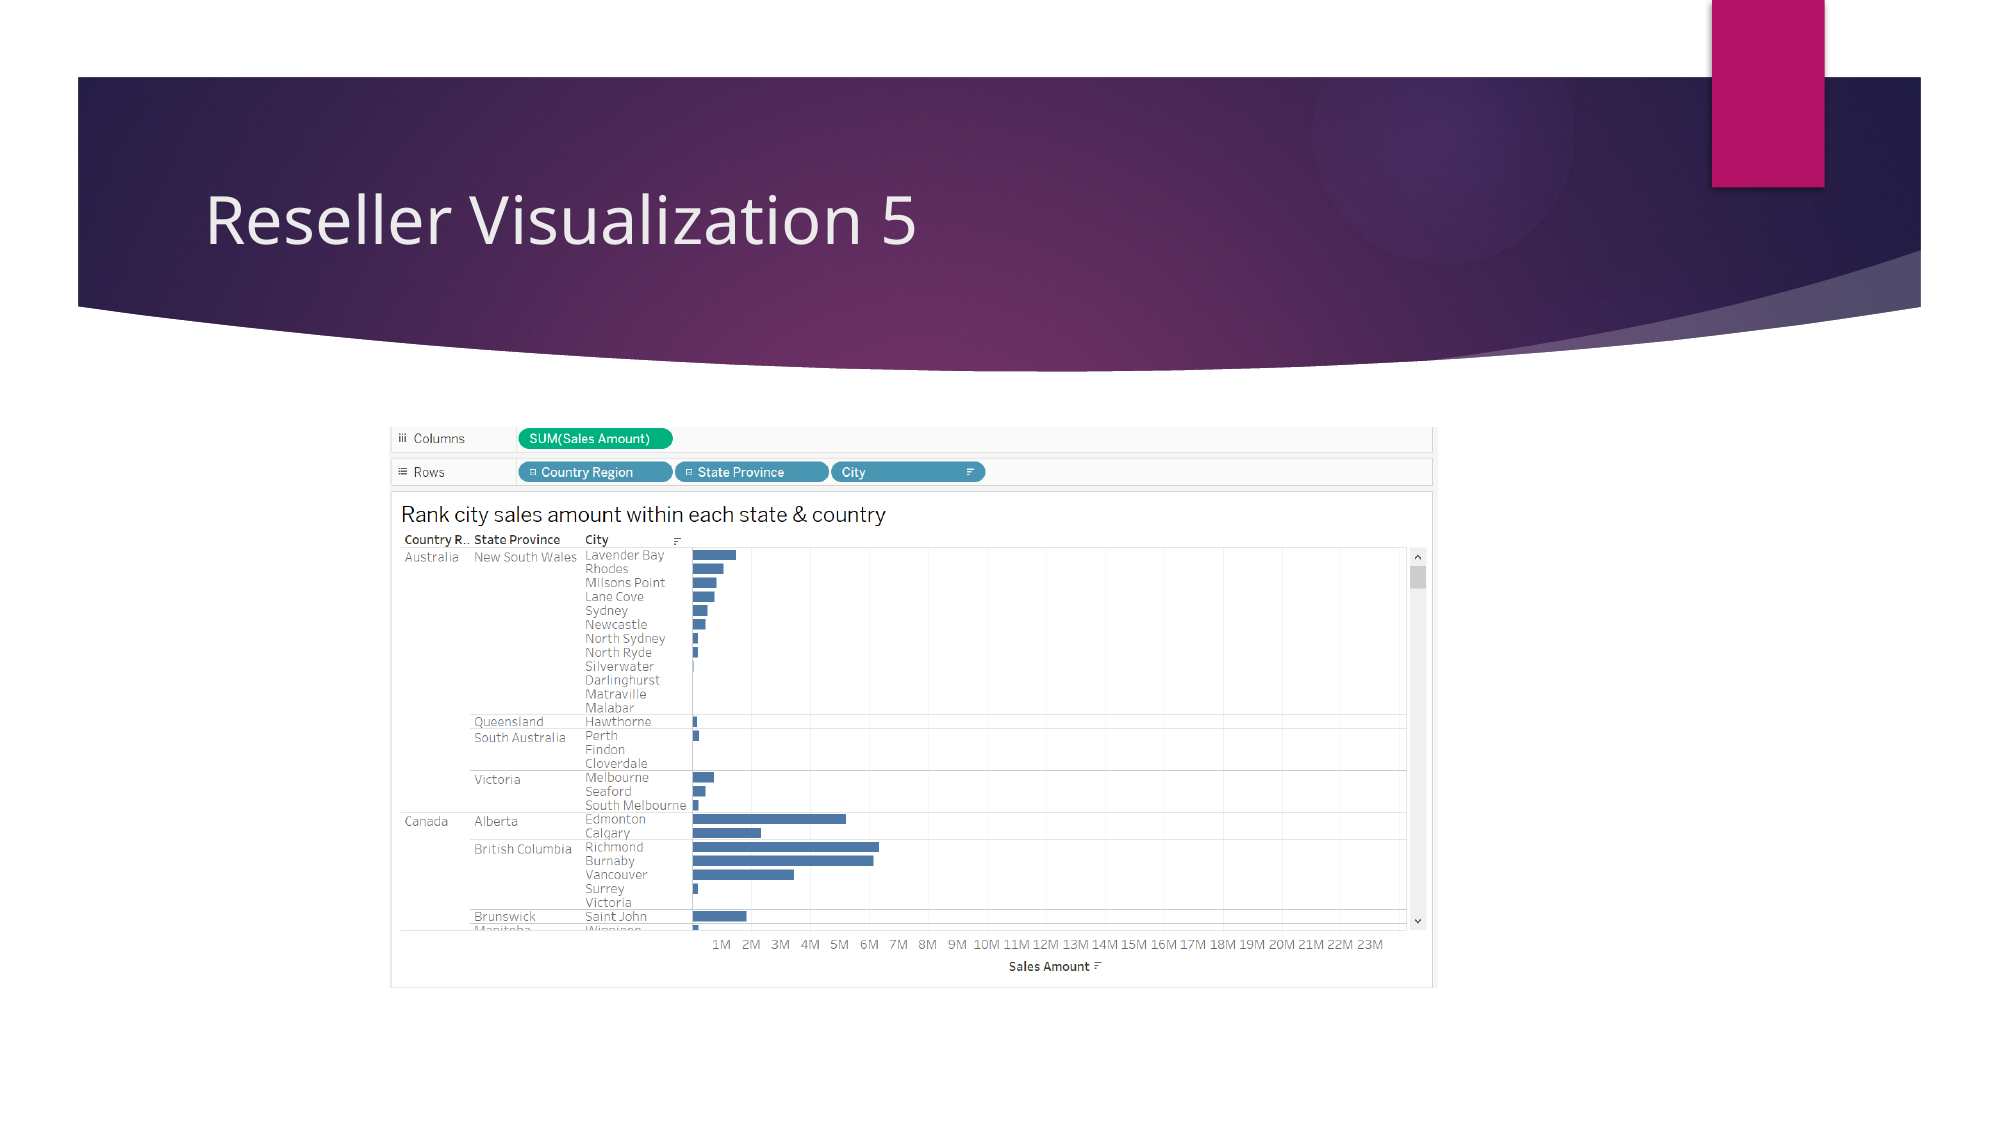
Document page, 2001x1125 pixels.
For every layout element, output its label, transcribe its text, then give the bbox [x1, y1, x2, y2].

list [388, 426, 1438, 988]
title Reseller Visualization 5 [189, 159, 1627, 276]
